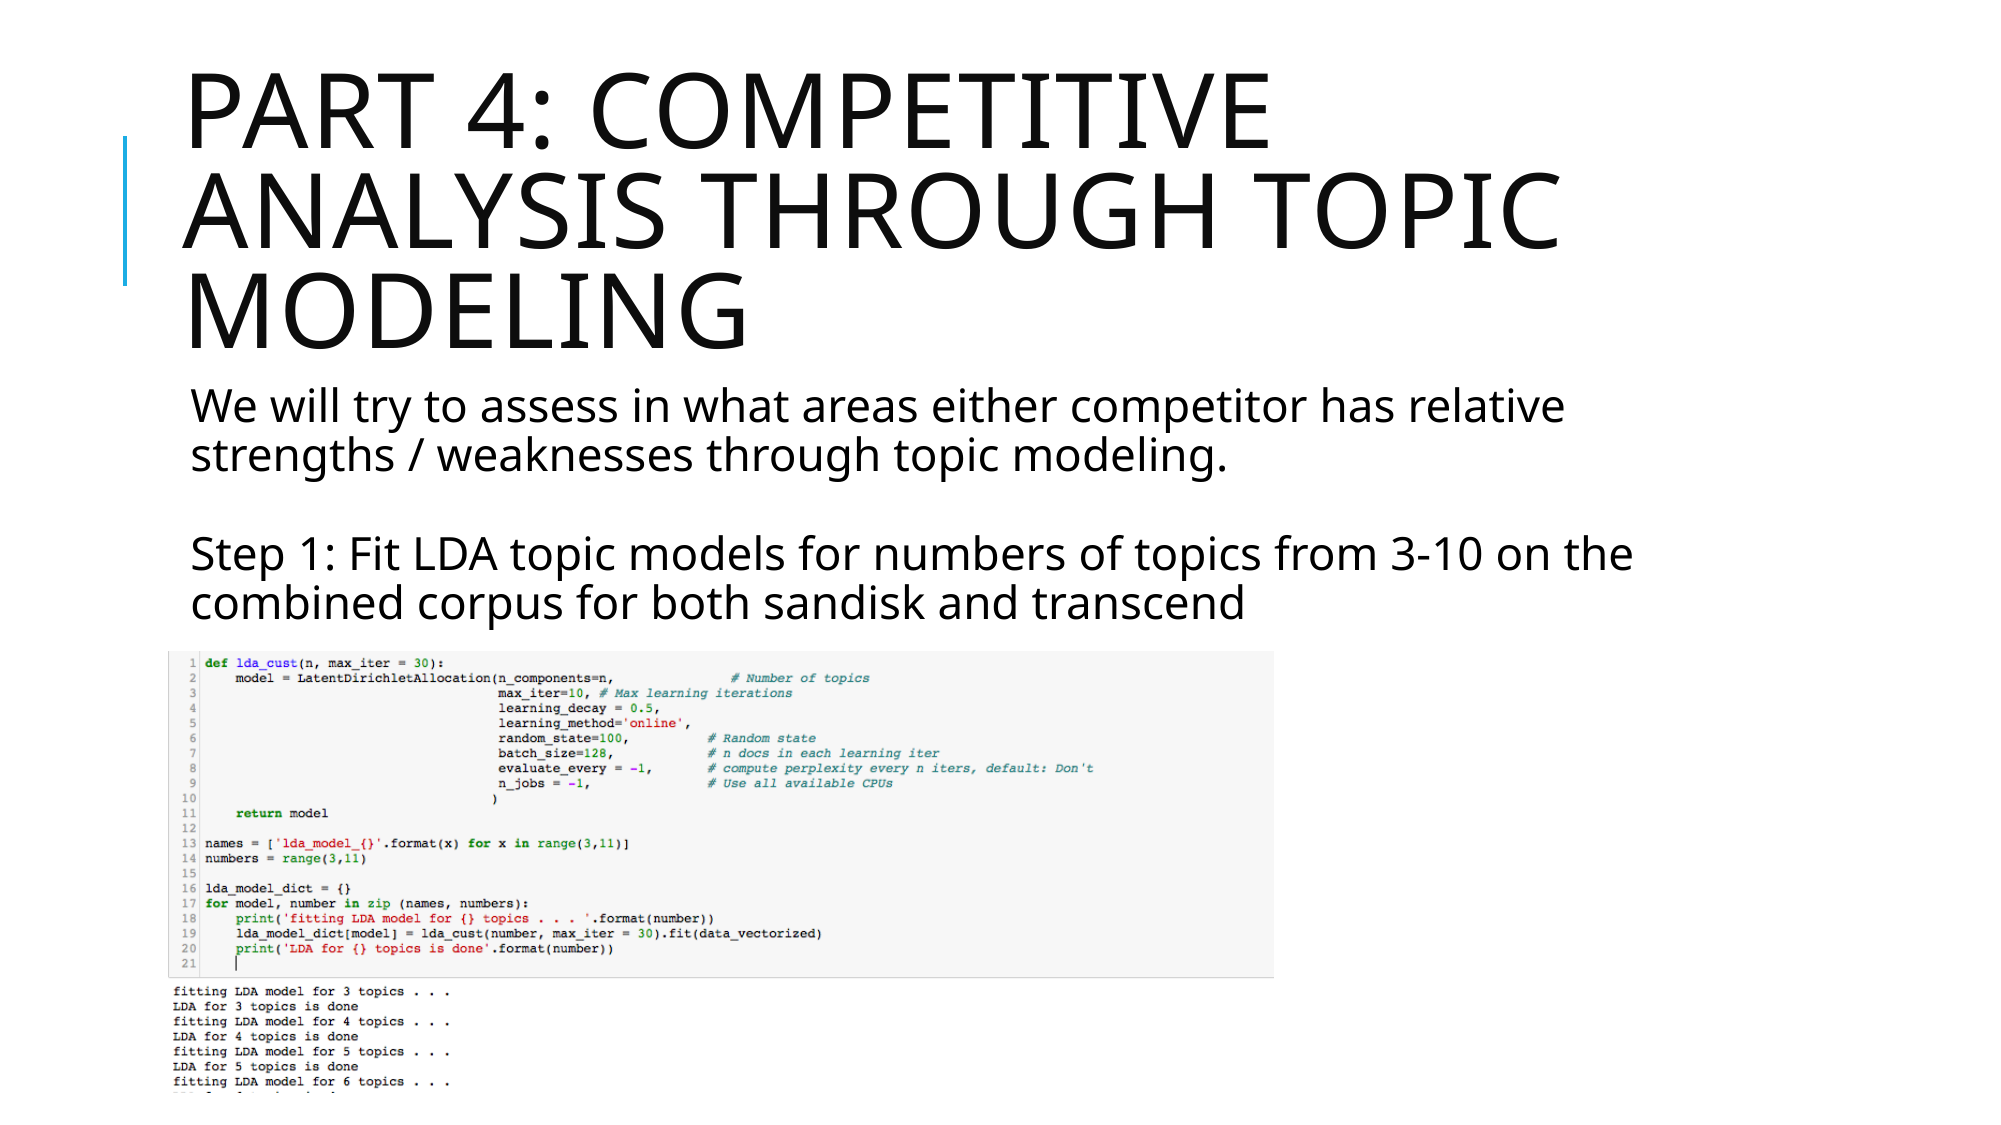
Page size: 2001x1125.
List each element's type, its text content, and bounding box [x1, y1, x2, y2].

list We will try to assess in what areas either competitor has relative strengths / weaknesses through topic modeling. Step 1: Fit LDA topic models for numbers of topics from 3-10 on the combined corpus for both sandisk and transcend [168, 375, 1763, 1035]
title Part 4: Competitive Analysis Through Topic Modeling [168, 96, 1763, 342]
picture [167, 650, 1274, 1094]
